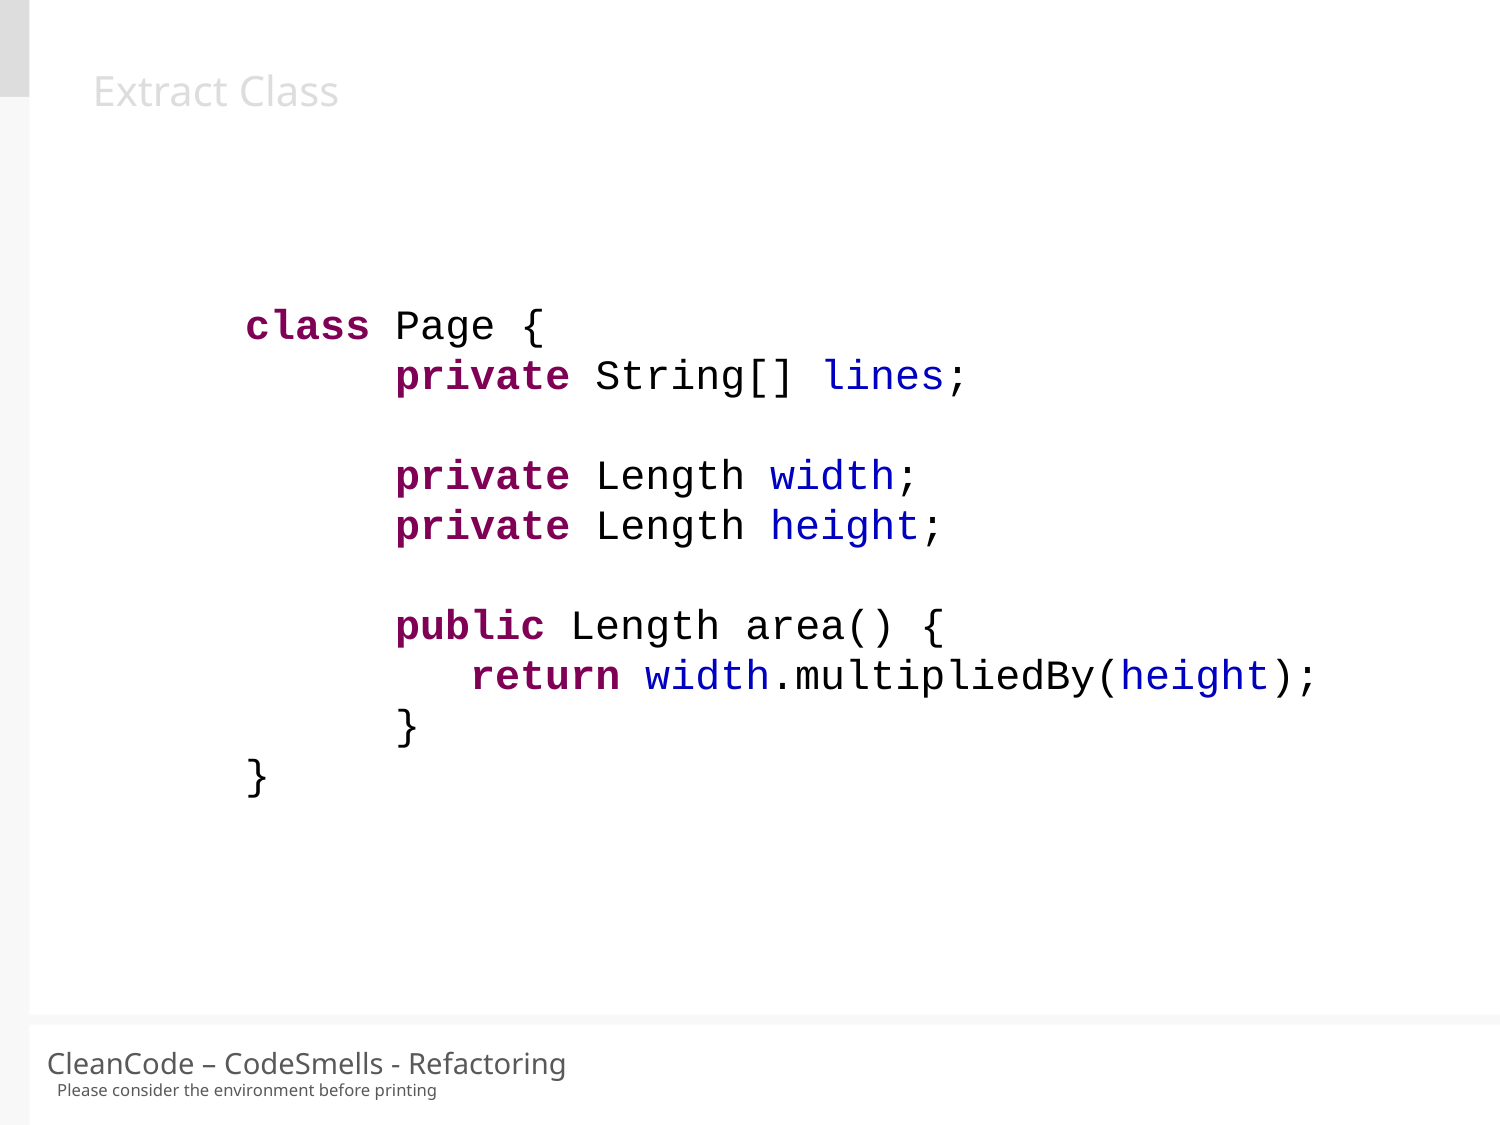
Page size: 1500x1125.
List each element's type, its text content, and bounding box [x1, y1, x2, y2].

text_box class Page { private String[] lines; private Length width; private Length height; public Length area() { return width.multipliedBy(height); } } [230, 289, 1336, 805]
text_box Extract Class [77, 56, 1464, 106]
